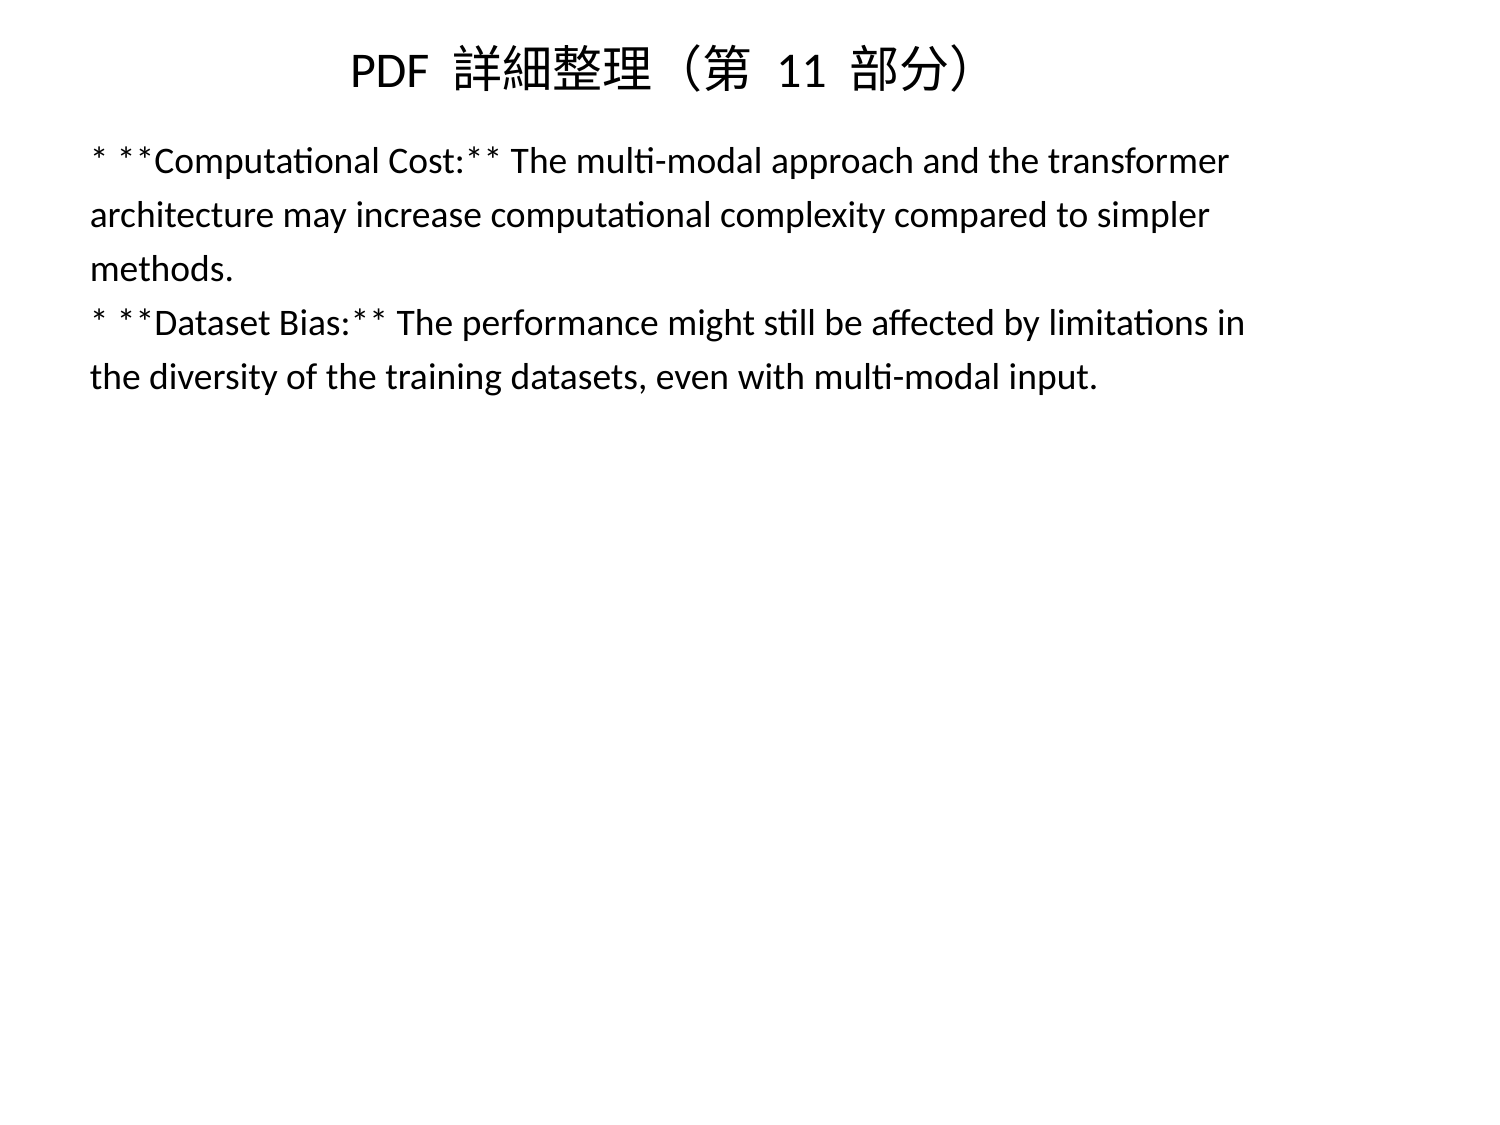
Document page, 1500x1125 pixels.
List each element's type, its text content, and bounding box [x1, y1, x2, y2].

text_box * **Computational Cost:** The multi-modal approach and the transformer architecture may increase computational complexity compared to simpler methods. * **Dataset Bias:** The performance might still be affected by limitations in the diversity of the training datasets, even with multi-modal input. [74, 74, 1275, 405]
text_box PDF 詳細整理（第 11 部分） [335, 29, 1015, 74]
